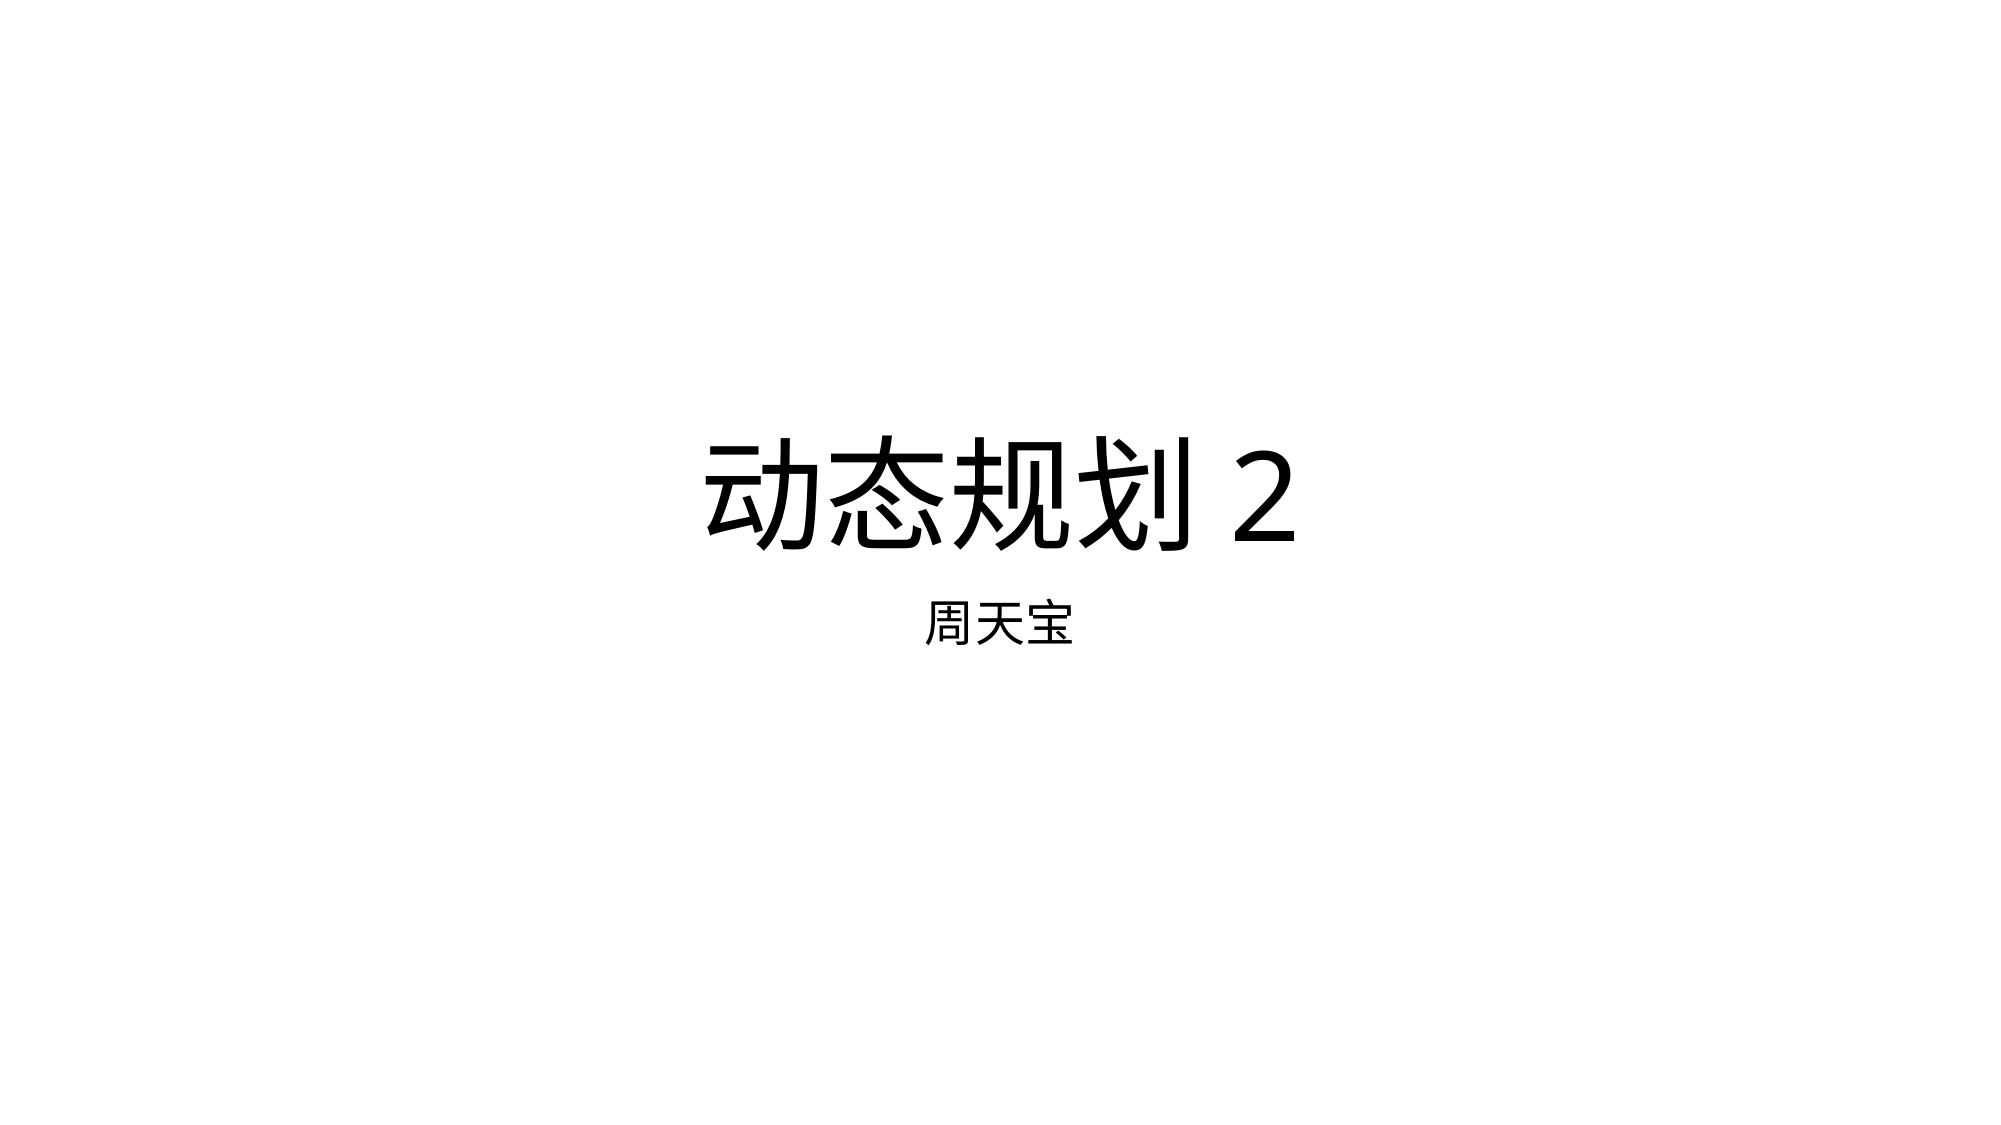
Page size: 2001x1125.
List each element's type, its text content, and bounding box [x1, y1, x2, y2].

title 动态规划2 [249, 184, 1750, 576]
subtitle 周天宝 [249, 590, 1750, 863]
